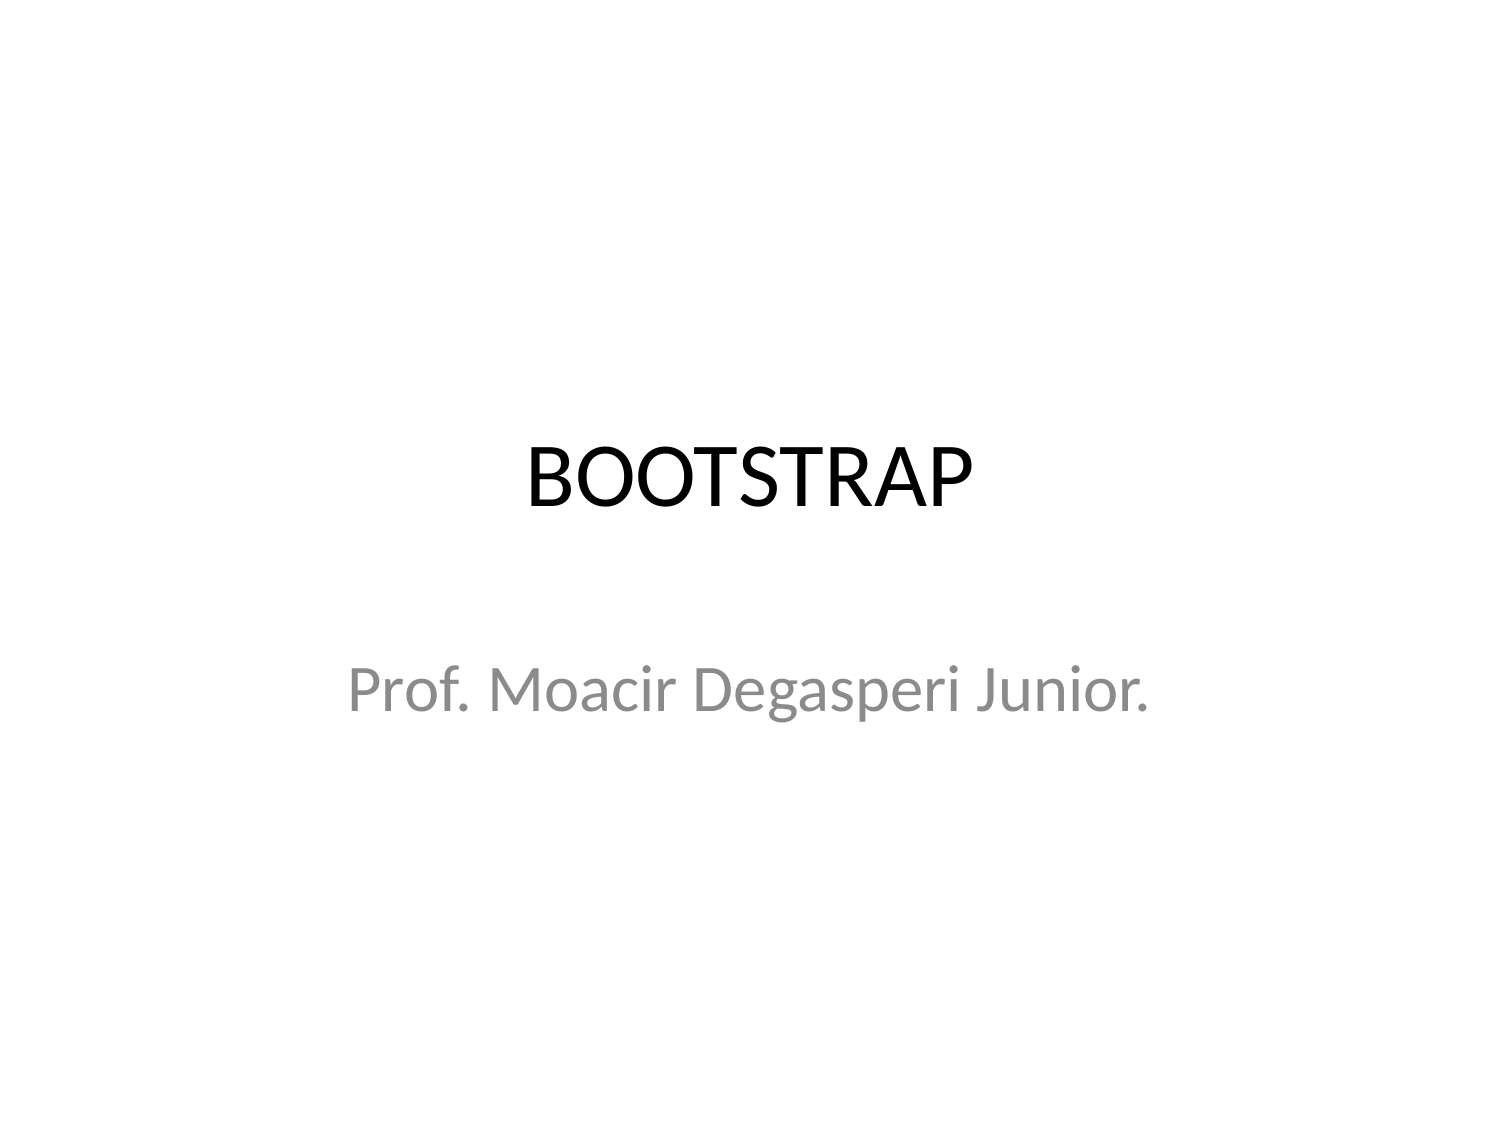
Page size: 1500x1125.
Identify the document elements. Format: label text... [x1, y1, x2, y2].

title BOOTSTRAP [112, 349, 1388, 591]
subtitle Prof. Moacir Degasperi Junior. [225, 637, 1275, 925]
